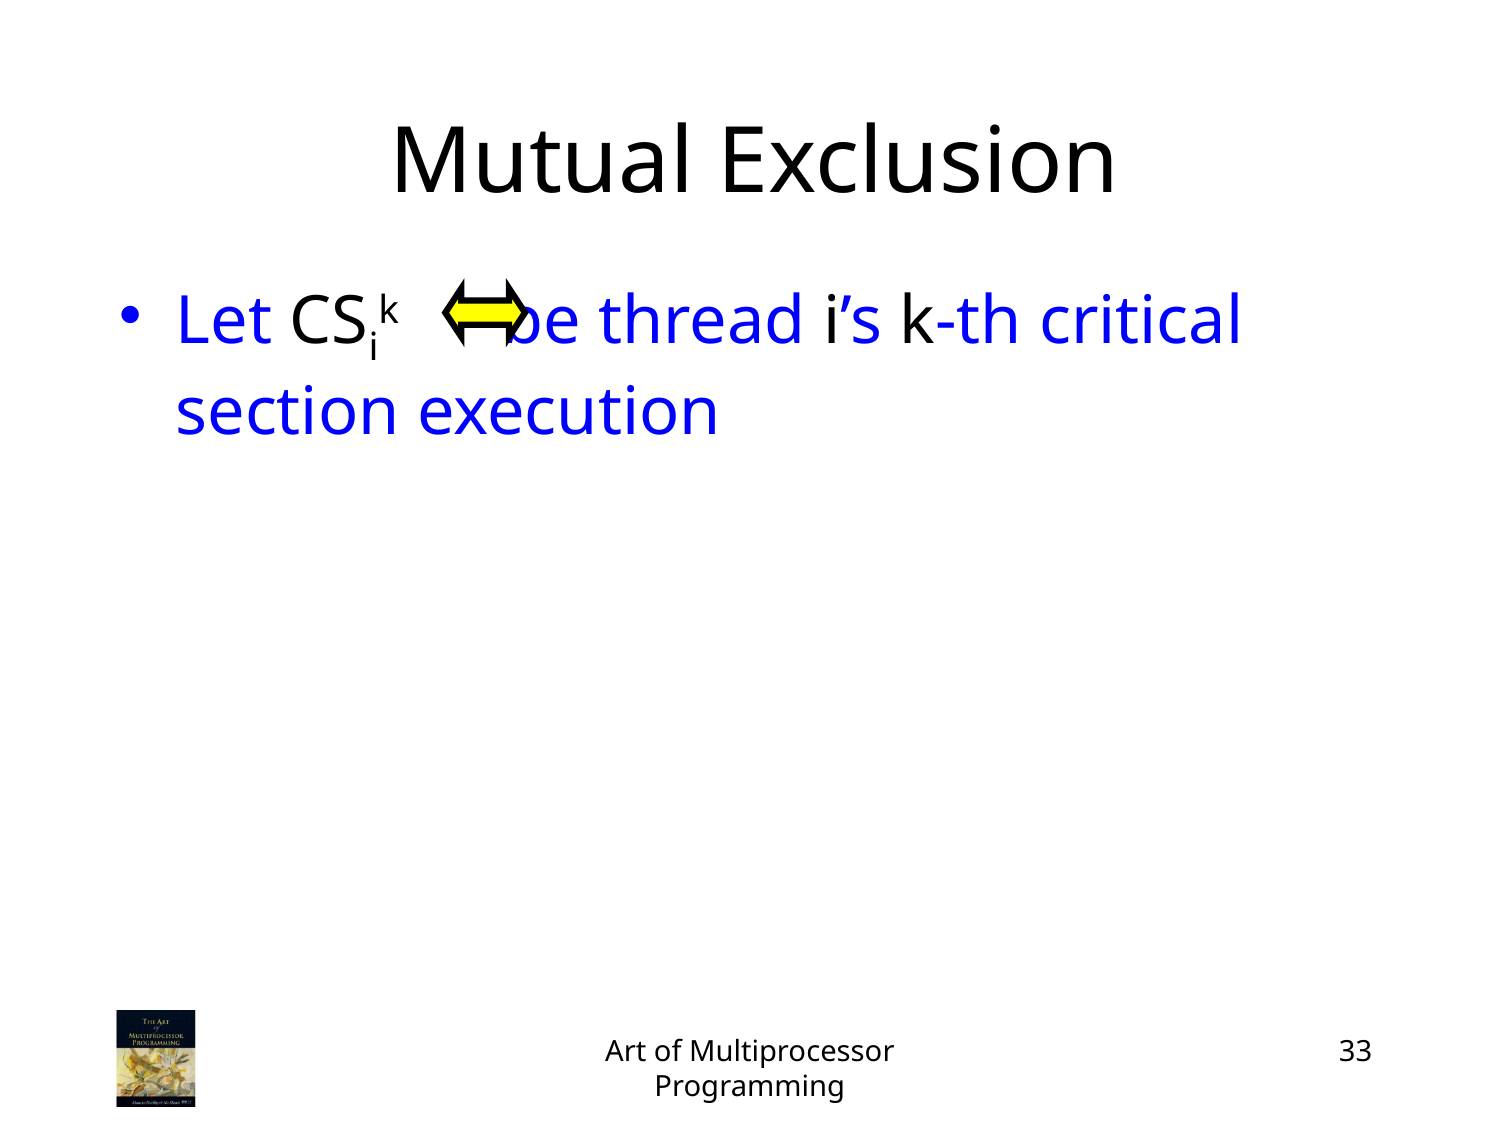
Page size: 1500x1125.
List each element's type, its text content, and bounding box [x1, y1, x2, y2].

slide_number 33 [1074, 1024, 1388, 1101]
picture [416, 416, 438, 438]
title Mutual Exclusion [116, 62, 1393, 251]
picture [107, 1010, 204, 1107]
list Let CSik be thread i’s k-th critical section execution [103, 269, 1460, 952]
footer Art of Multiprocessor Programming [512, 1024, 988, 1101]
text_box [445, 288, 526, 337]
